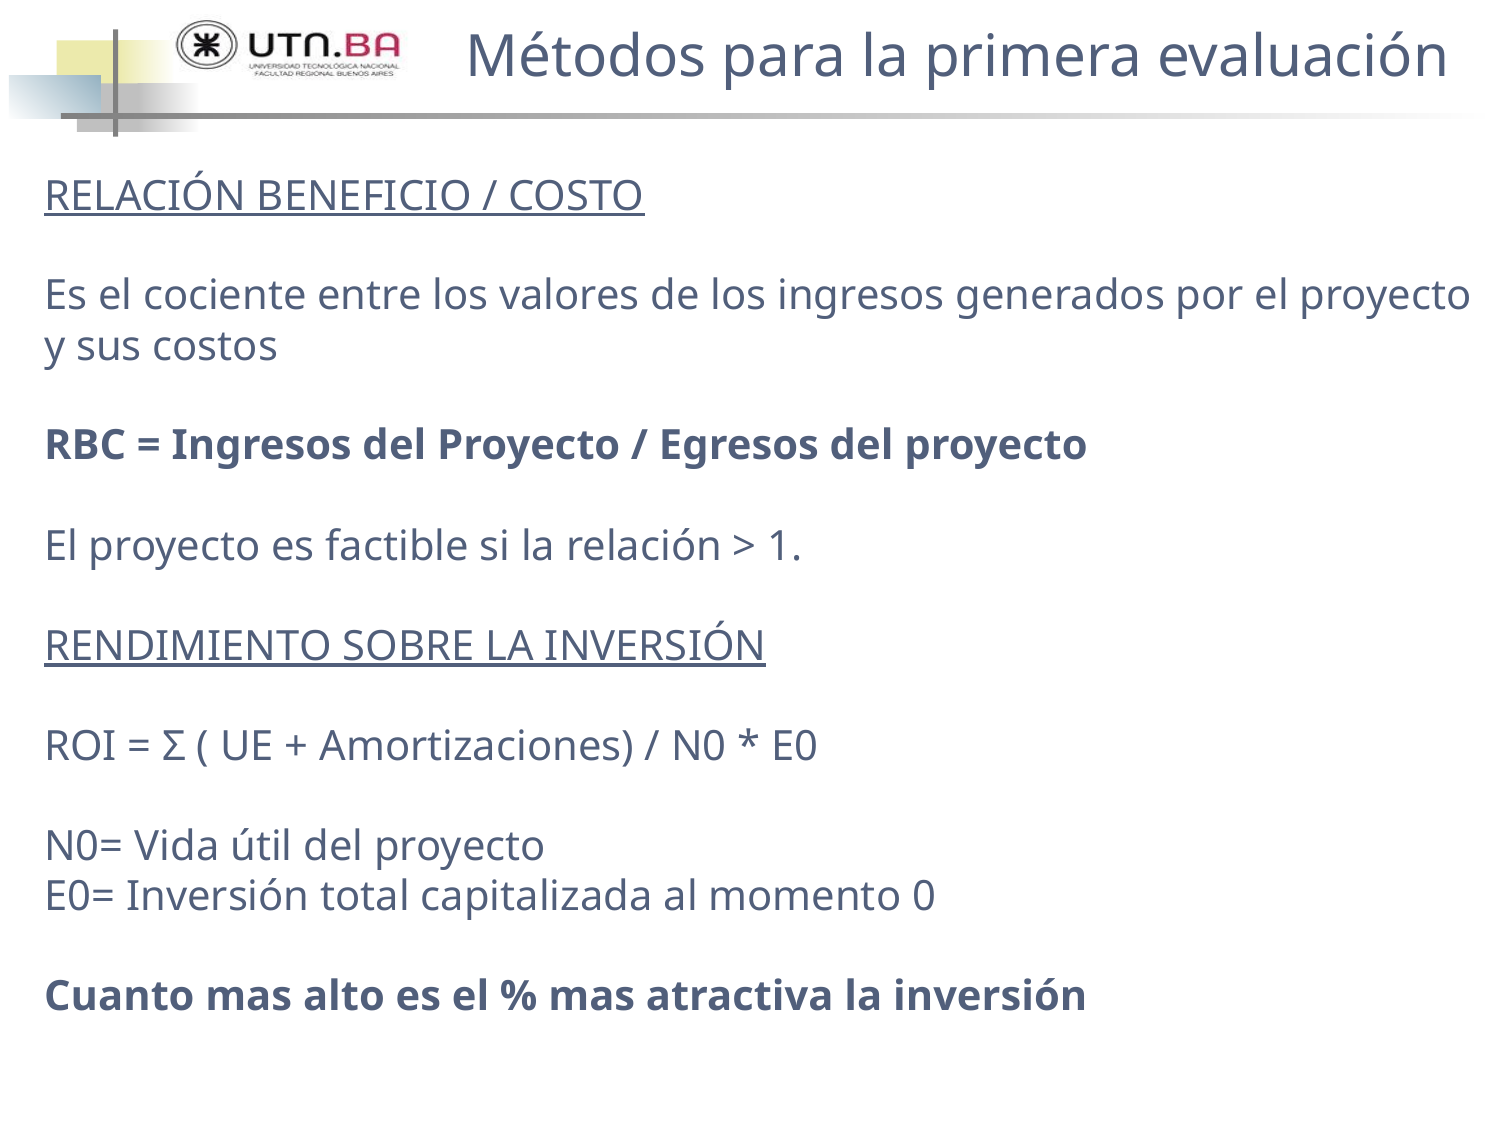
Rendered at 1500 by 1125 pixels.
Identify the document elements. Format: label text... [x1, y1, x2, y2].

picture [159, 14, 467, 105]
text_box Métodos para la primera evaluación [450, 10, 1479, 96]
text_box RELACIÓN BENEFICIO / COSTO Es el cociente entre los valores de los ingresos generados por el proyecto y sus costos RBC = Ingresos del Proyecto / Egresos del proyecto El proyecto es factible si la relación > 1. RENDIMIENTO SOBRE LA INVERSIÓN ROI = Σ ( UE + Amortizaciones) / N0 * E0 N0= Vida útil del proyecto E0= Inversión total capitalizada al momento 0 Cuanto mas alto es el % mas atractiva la inversión [29, 160, 1495, 1026]
